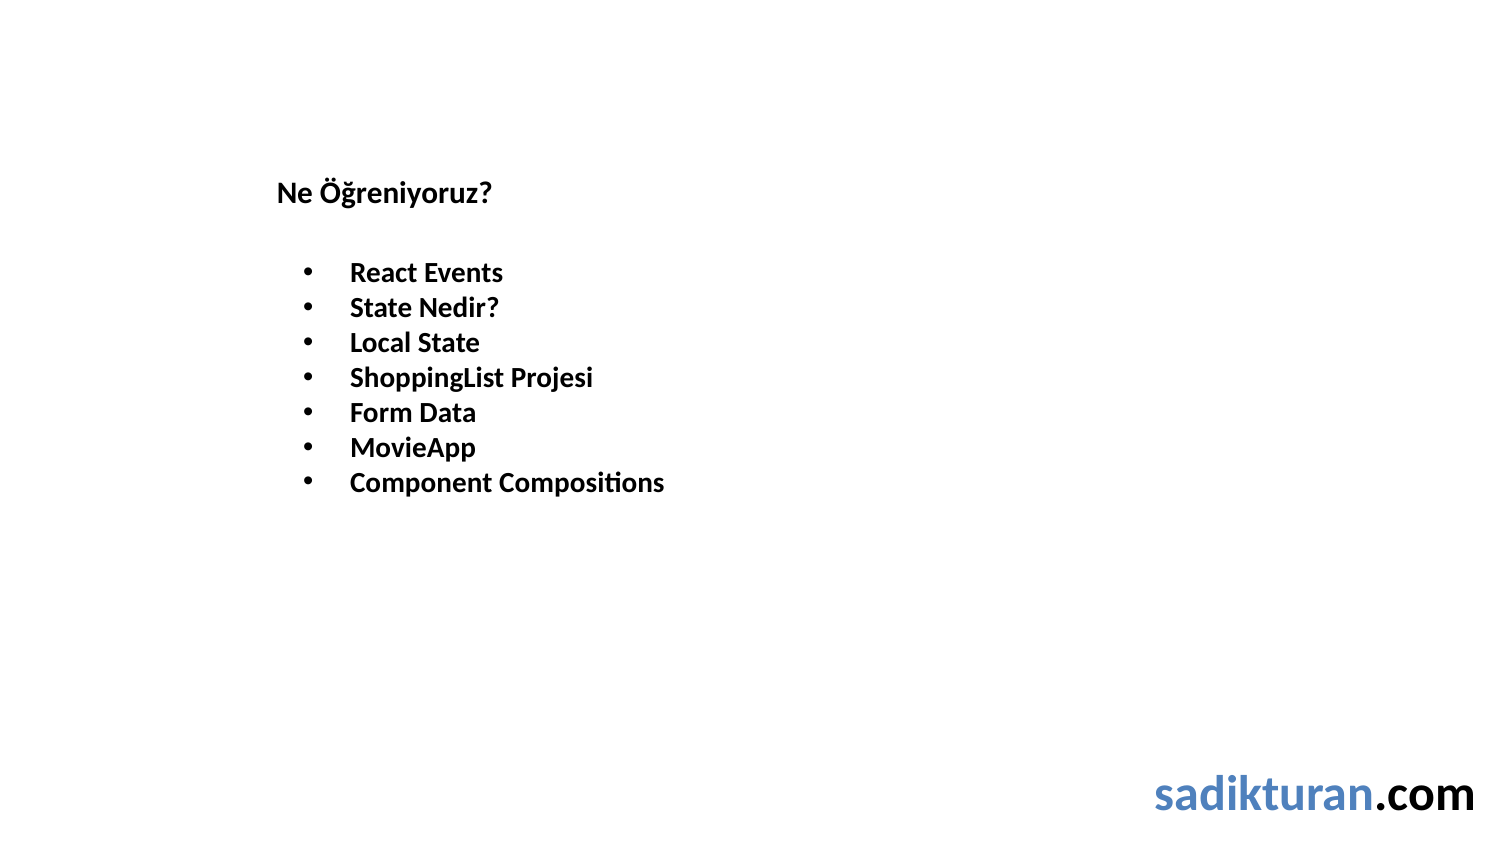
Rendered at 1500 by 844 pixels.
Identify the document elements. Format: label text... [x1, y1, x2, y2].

text_box Ne Öğreniyoruz? [261, 164, 540, 217]
text_box React Events State Nedir? Local State ShoppingList Projesi Form Data MovieApp Component Compositions [288, 246, 726, 541]
text_box sadikturan.com [1139, 752, 1495, 828]
